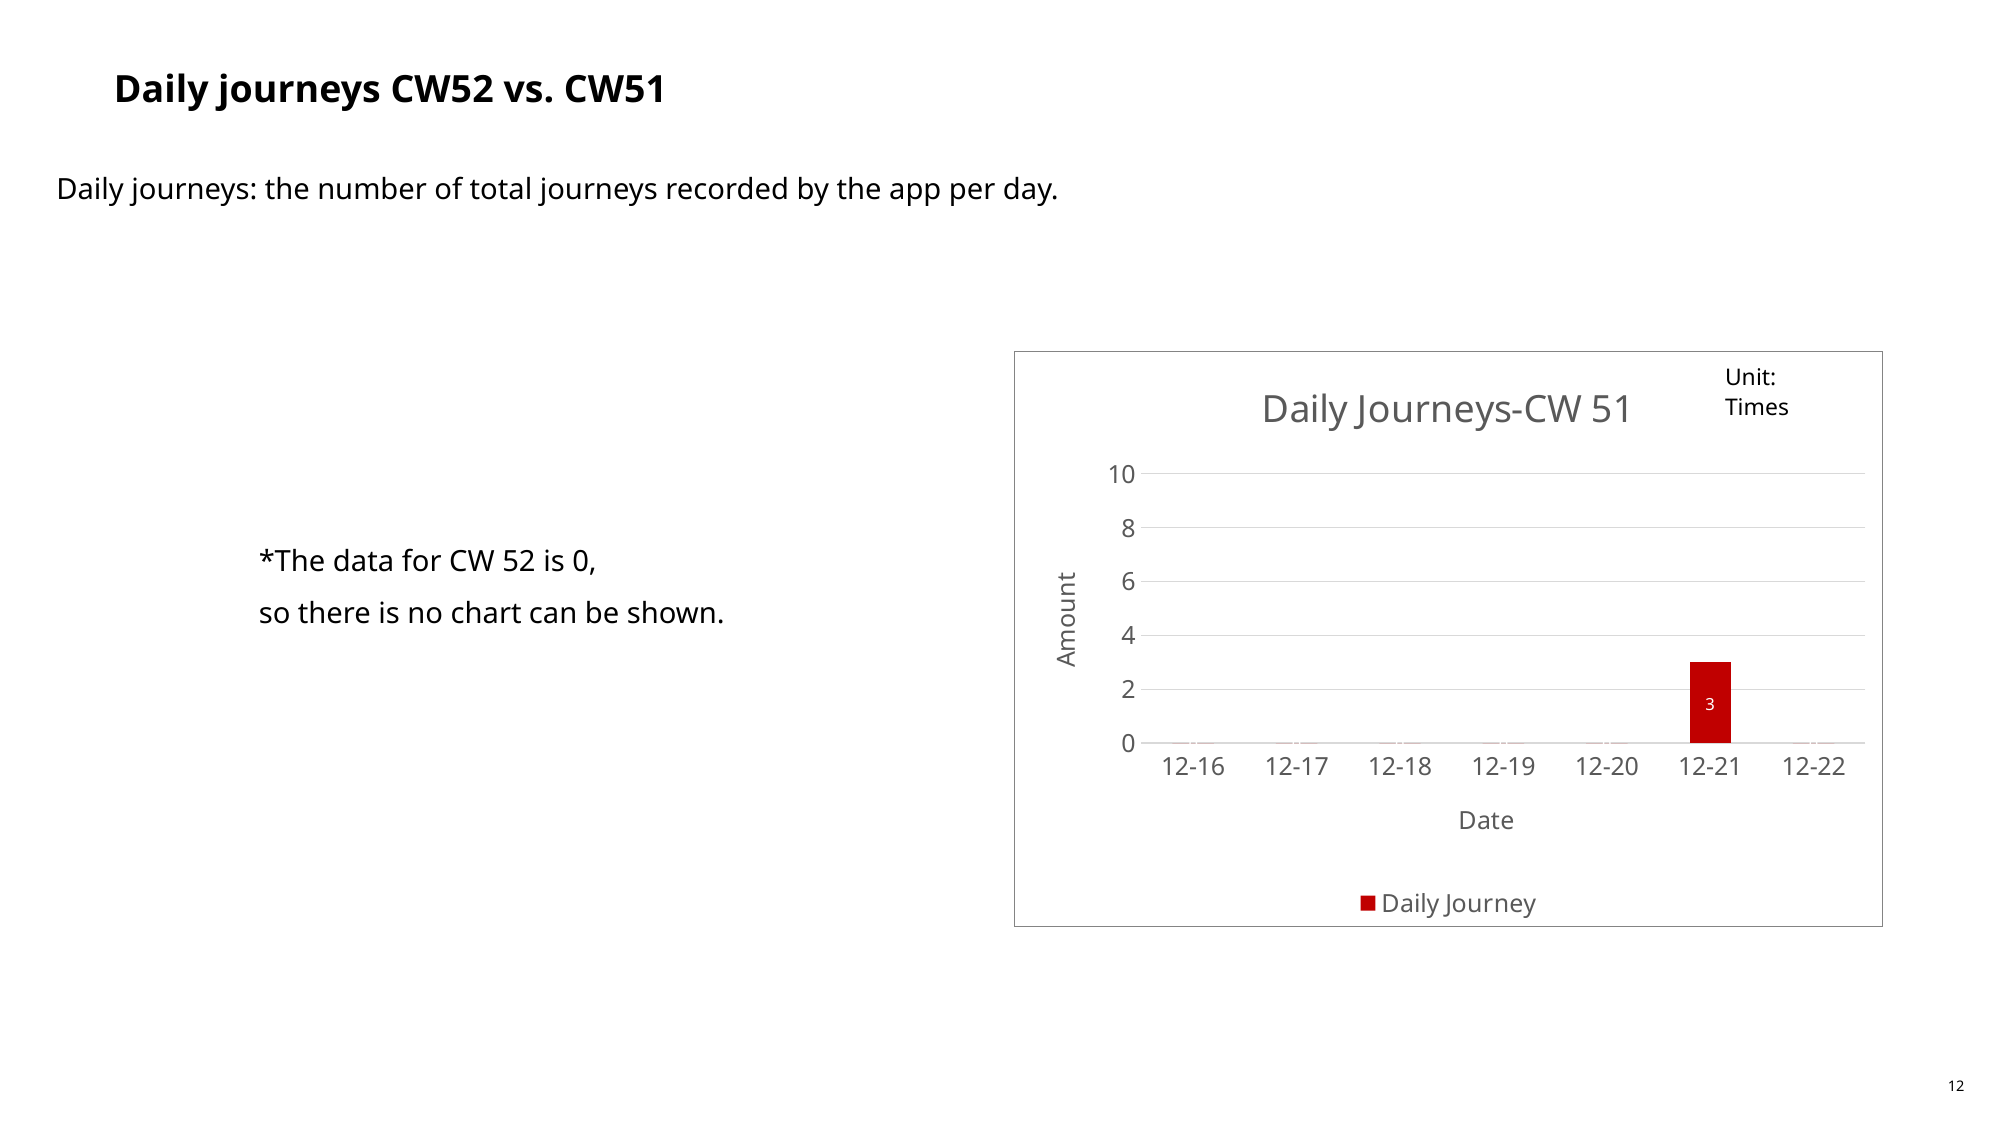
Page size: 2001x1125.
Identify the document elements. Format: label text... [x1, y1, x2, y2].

text_box *The data for CW 52 is 0, so there is no chart can be shown. [258, 524, 726, 630]
title Daily journeys CW52 vs. CW51 [114, 60, 1975, 161]
text_box Daily journeys: the number of total journeys recorded by the app per day. [56, 166, 1060, 205]
chart [1013, 351, 1884, 927]
